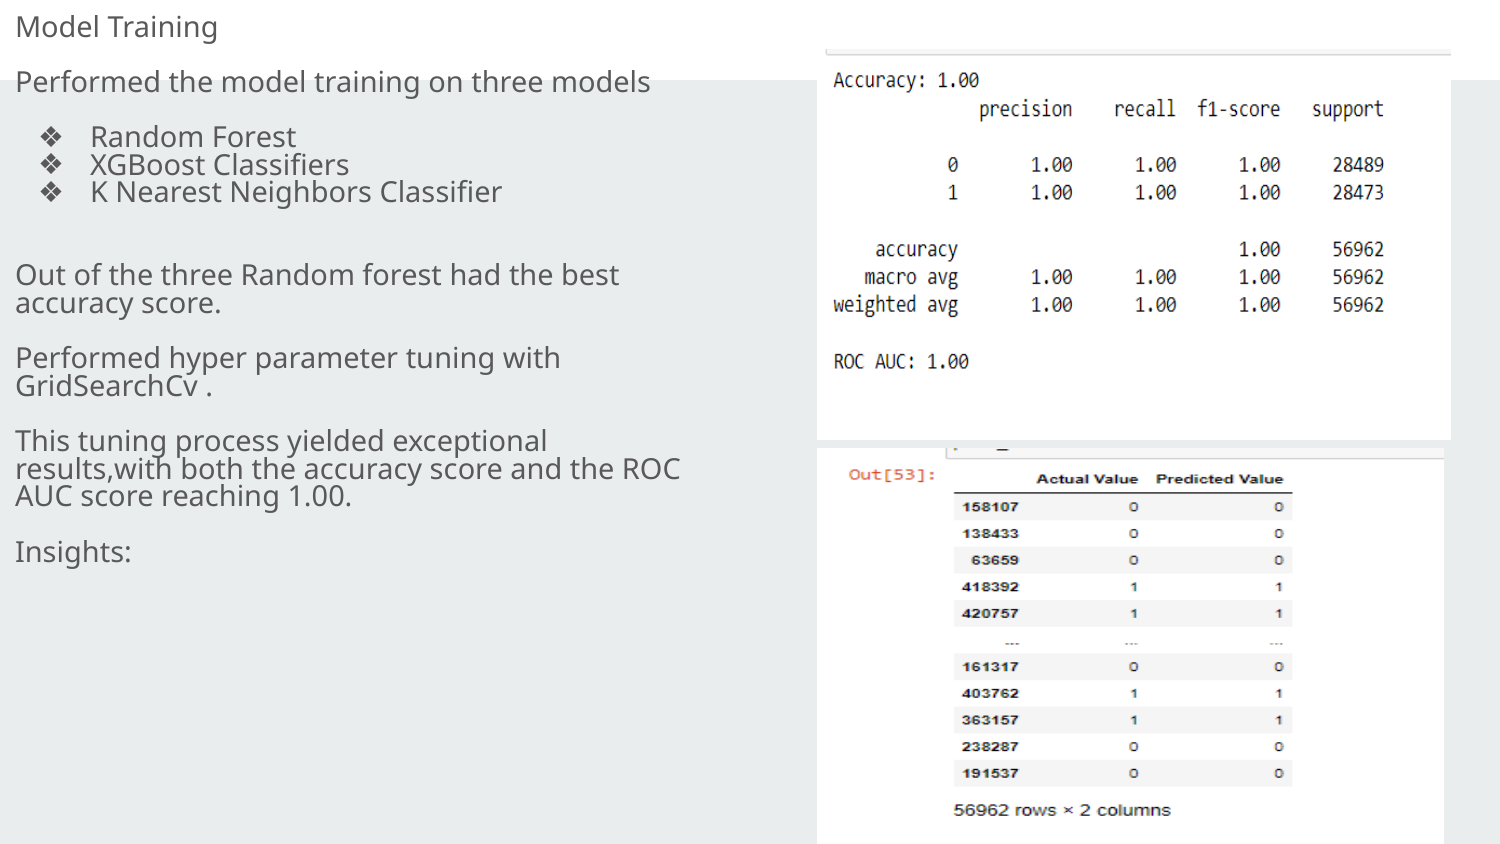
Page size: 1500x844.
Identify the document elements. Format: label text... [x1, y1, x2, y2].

picture [817, 49, 1451, 440]
picture [817, 448, 1444, 844]
subtitle Model Training Performed the model training on three models Random Forest XGBoost Classifiers K Nearest Neighbors Classifier Out of the three Random forest had the best accuracy score. Performed hyper parameter tuning with GridSearchCv . This tuning process yielded exceptional results,with both the accuracy score and the ROC AUC score reaching 1.00. Insights: [0, 0, 707, 670]
